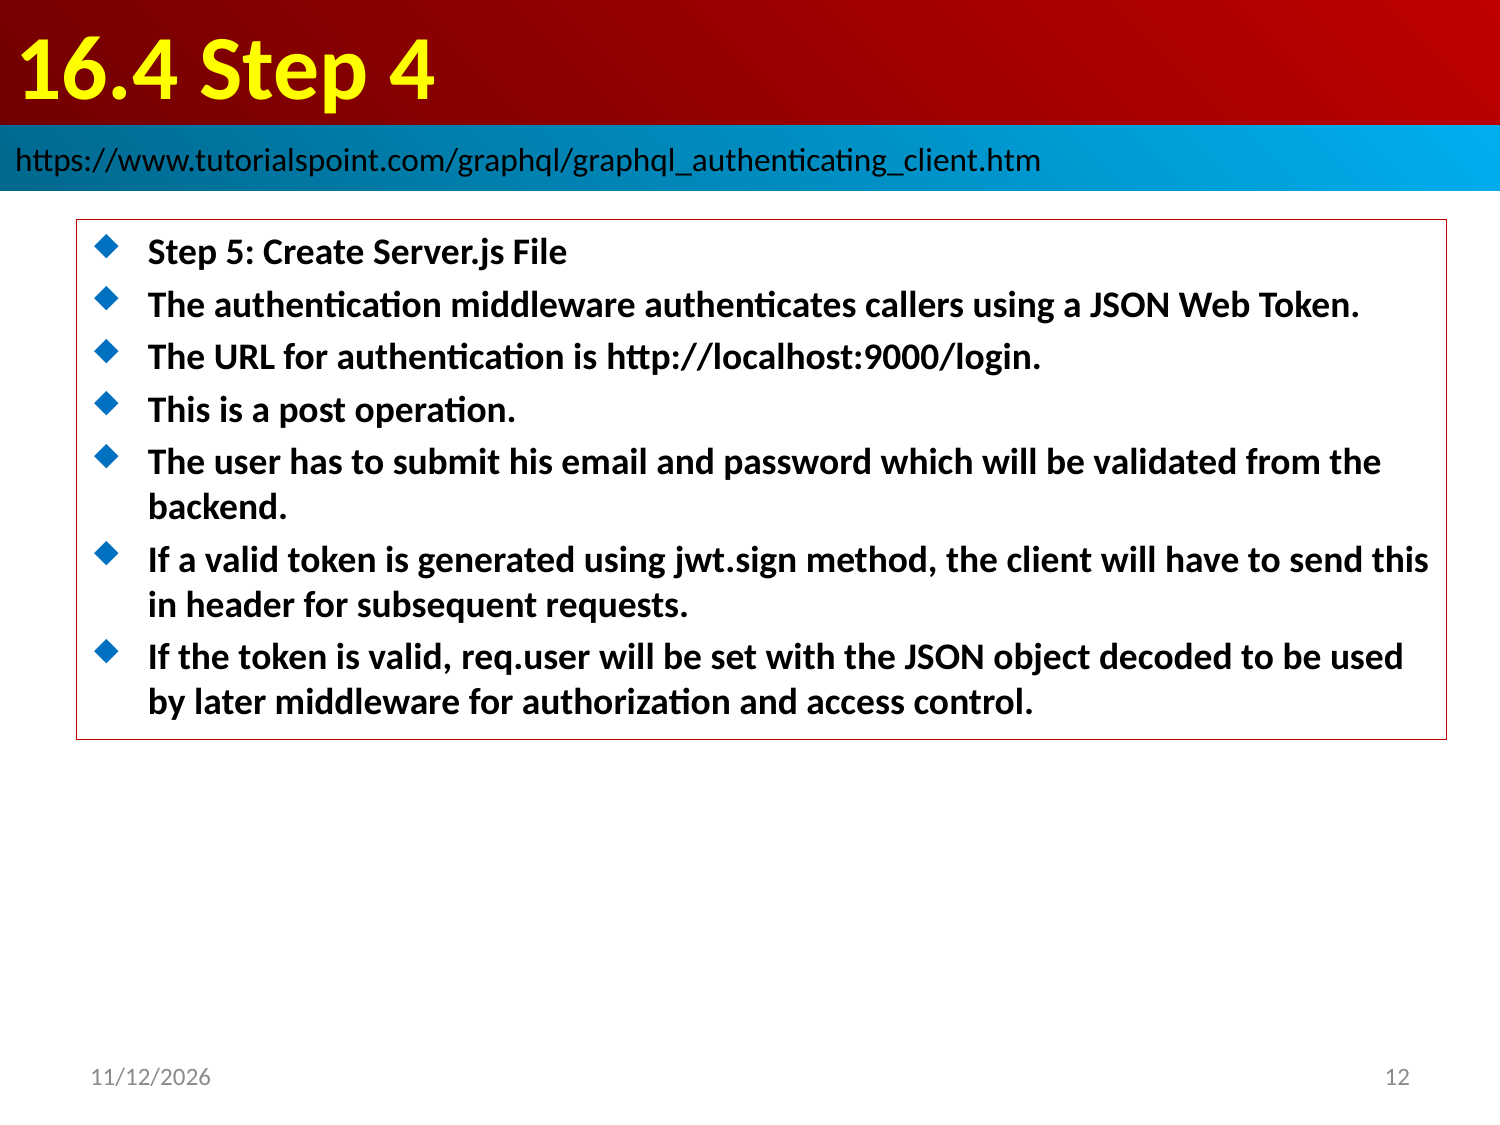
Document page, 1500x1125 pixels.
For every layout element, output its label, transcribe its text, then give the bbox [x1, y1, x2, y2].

subtitle Step 5: Create Server.js File The authentication middleware authenticates callers using a JSON Web Token. The URL for authentication is http://localhost:9000/login. This is a post operation. The user has to submit his email and password which will be validated from the backend. If a valid token is generated using jwt.sign method, the client will have to send this in header for subsequent requests. If the token is valid, req.user will be set with the JSON object decoded to be used by later middleware for authorization and access control. [76, 219, 1447, 740]
text_box https://www.tutorialspoint.com/graphql/graphql_authenticating_client.htm [0, 125, 1500, 191]
slide_number 12 [1074, 1042, 1425, 1109]
title 16.4 Step 4 [0, 0, 1500, 125]
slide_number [75, 1042, 425, 1109]
